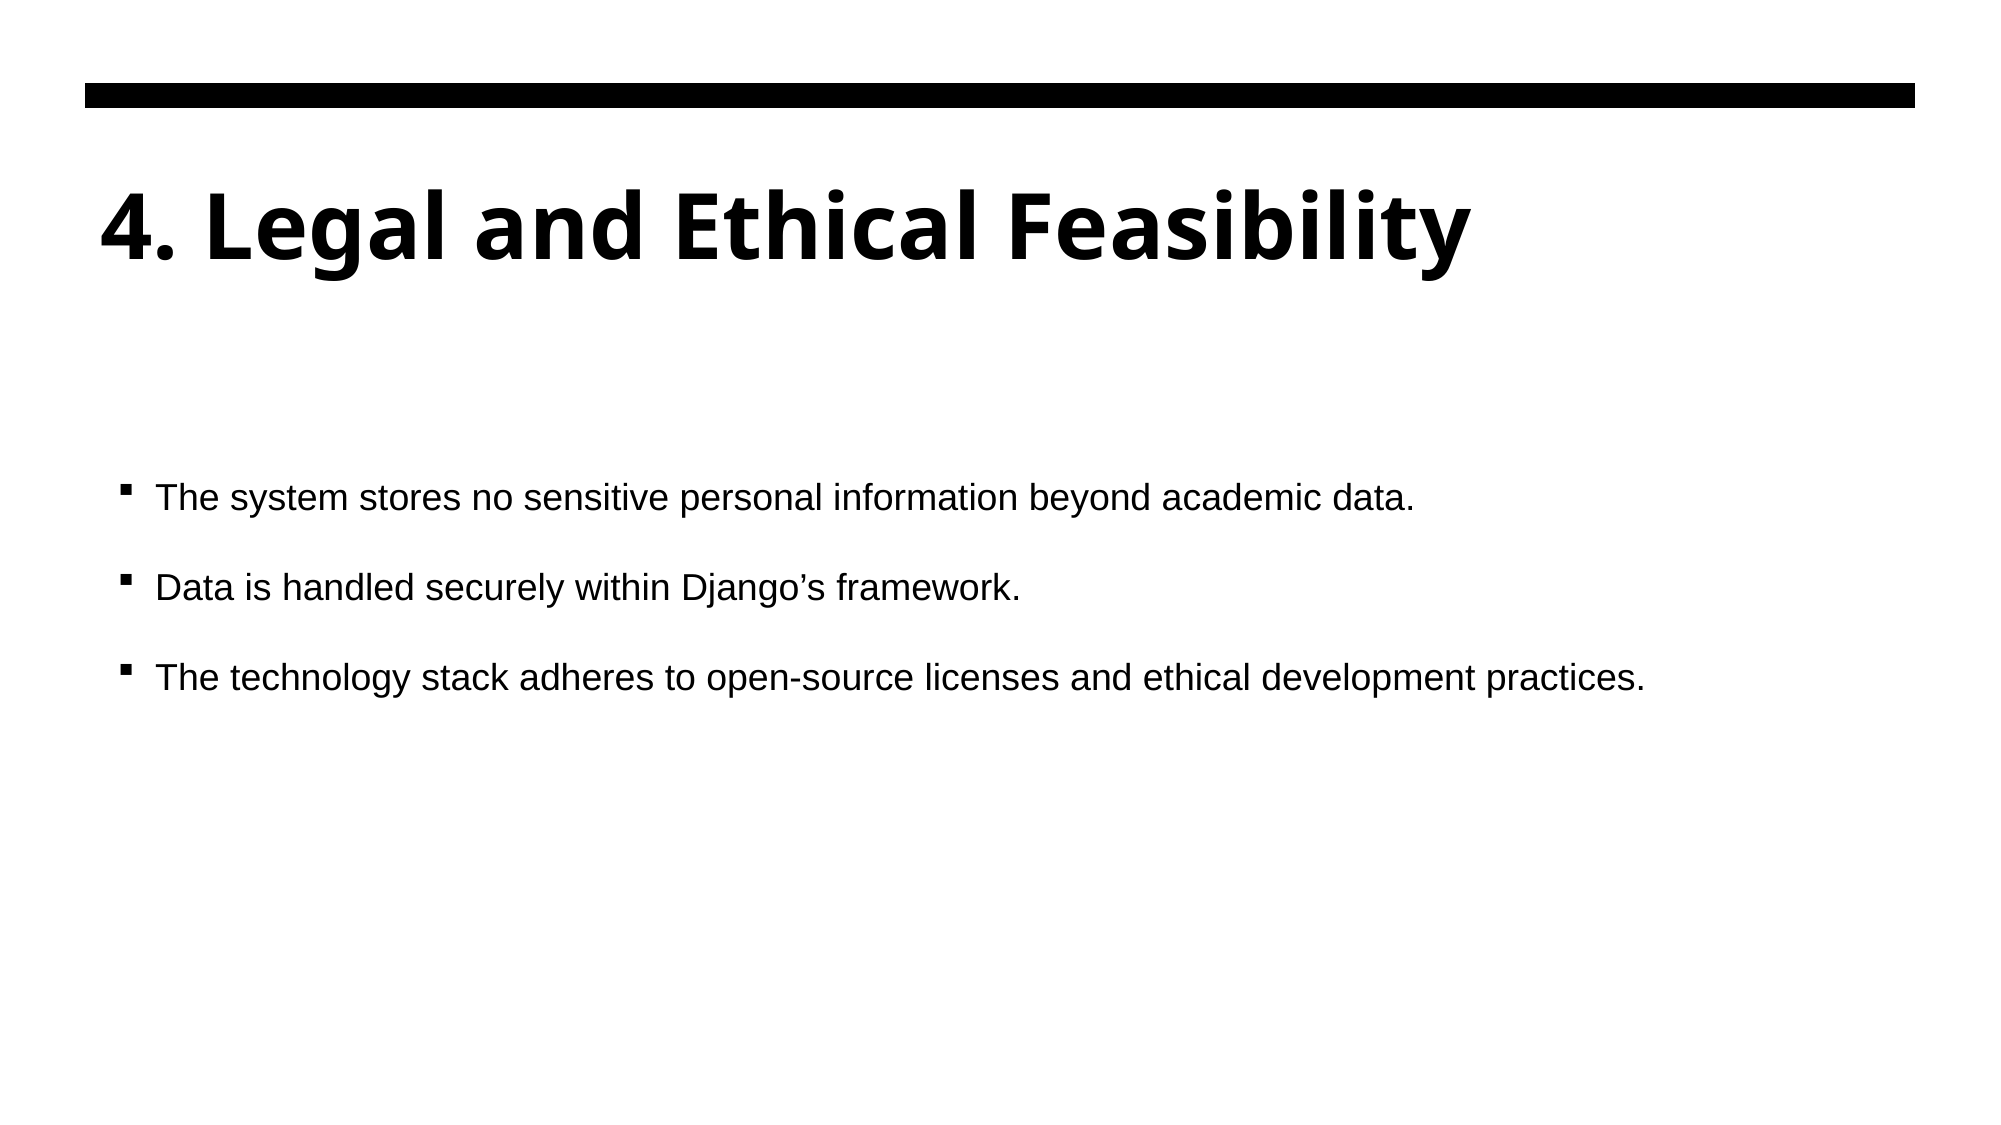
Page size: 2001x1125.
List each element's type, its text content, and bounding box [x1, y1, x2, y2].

title 4. Legal and Ethical Feasibility [85, 160, 1916, 401]
list The system stores no sensitive personal information beyond academic data. Data is handled securely within Django’s framework. The technology stack adheres to open-source licenses and ethical development practices. [102, 236, 1680, 889]
